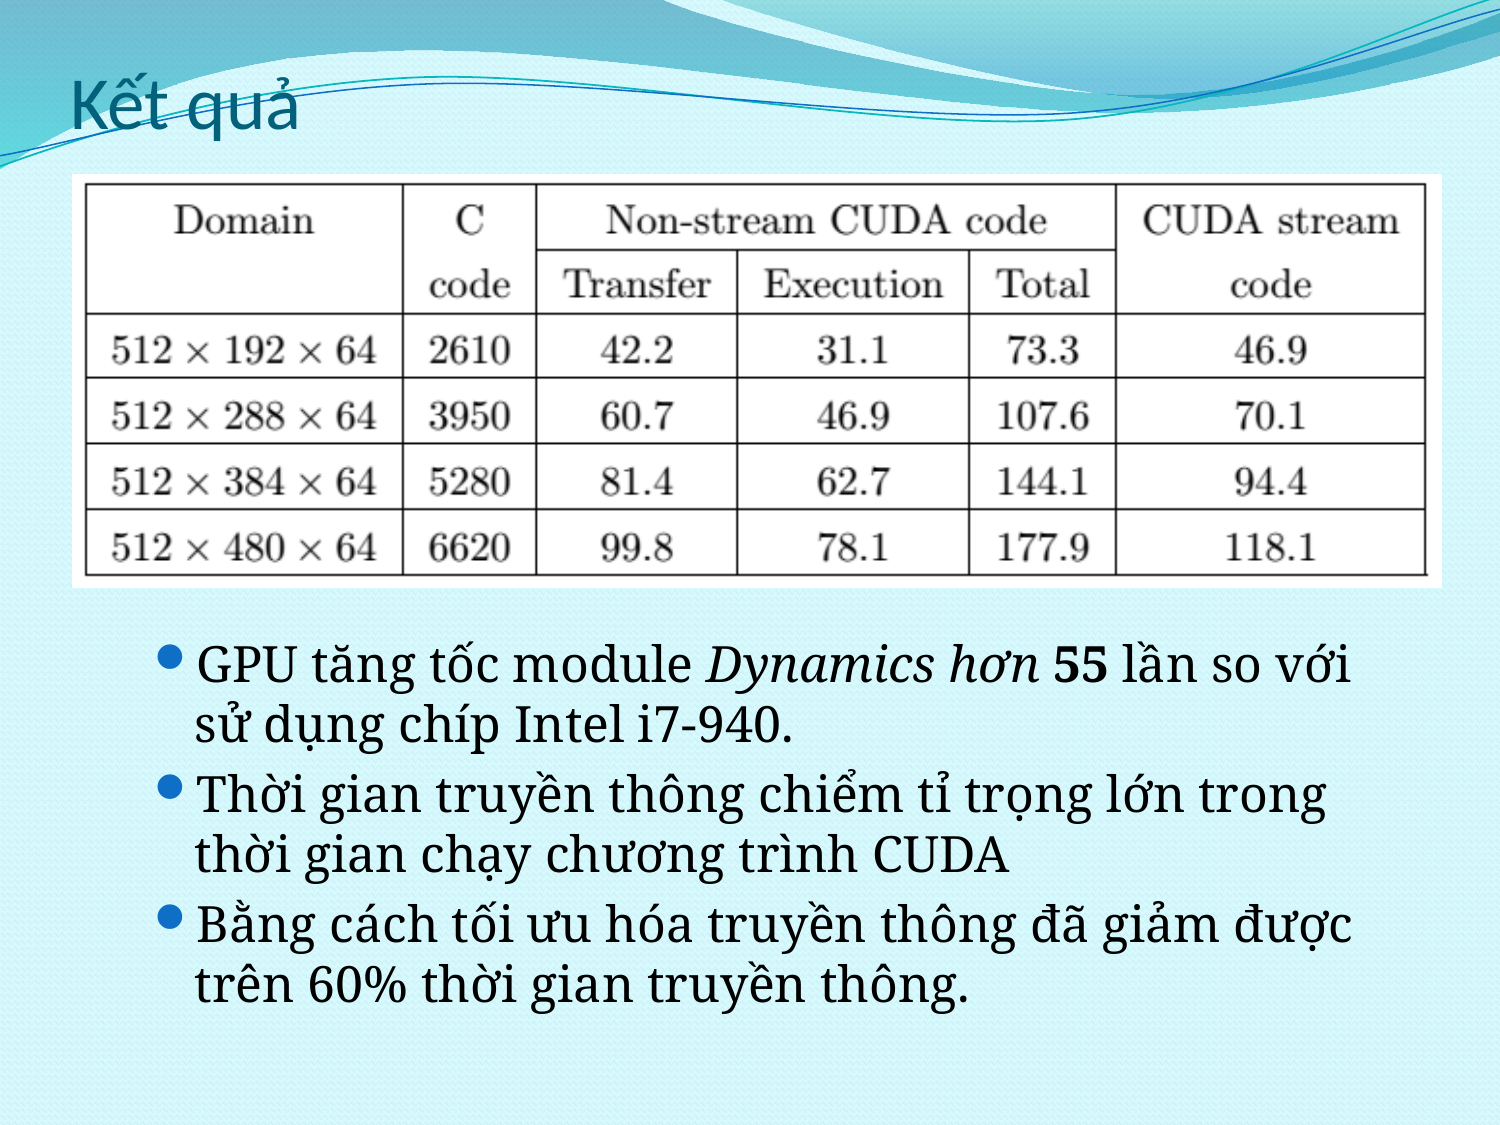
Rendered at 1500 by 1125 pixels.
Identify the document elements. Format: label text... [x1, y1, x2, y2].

picture [71, 173, 1442, 588]
title Kết quả [70, 37, 1421, 145]
list GPU tăng tốc module Dynamics hơn 55 lần so với sử dụng chíp Intel i7-940. Thời gian truyền thông chiểm tỉ trọng lớn trong thời gian chạy chương trình CUDA Bằng cách tối ưu hóa truyền thông đã giảm được trên 60% thời gian truyền thông. [75, 624, 1425, 1071]
